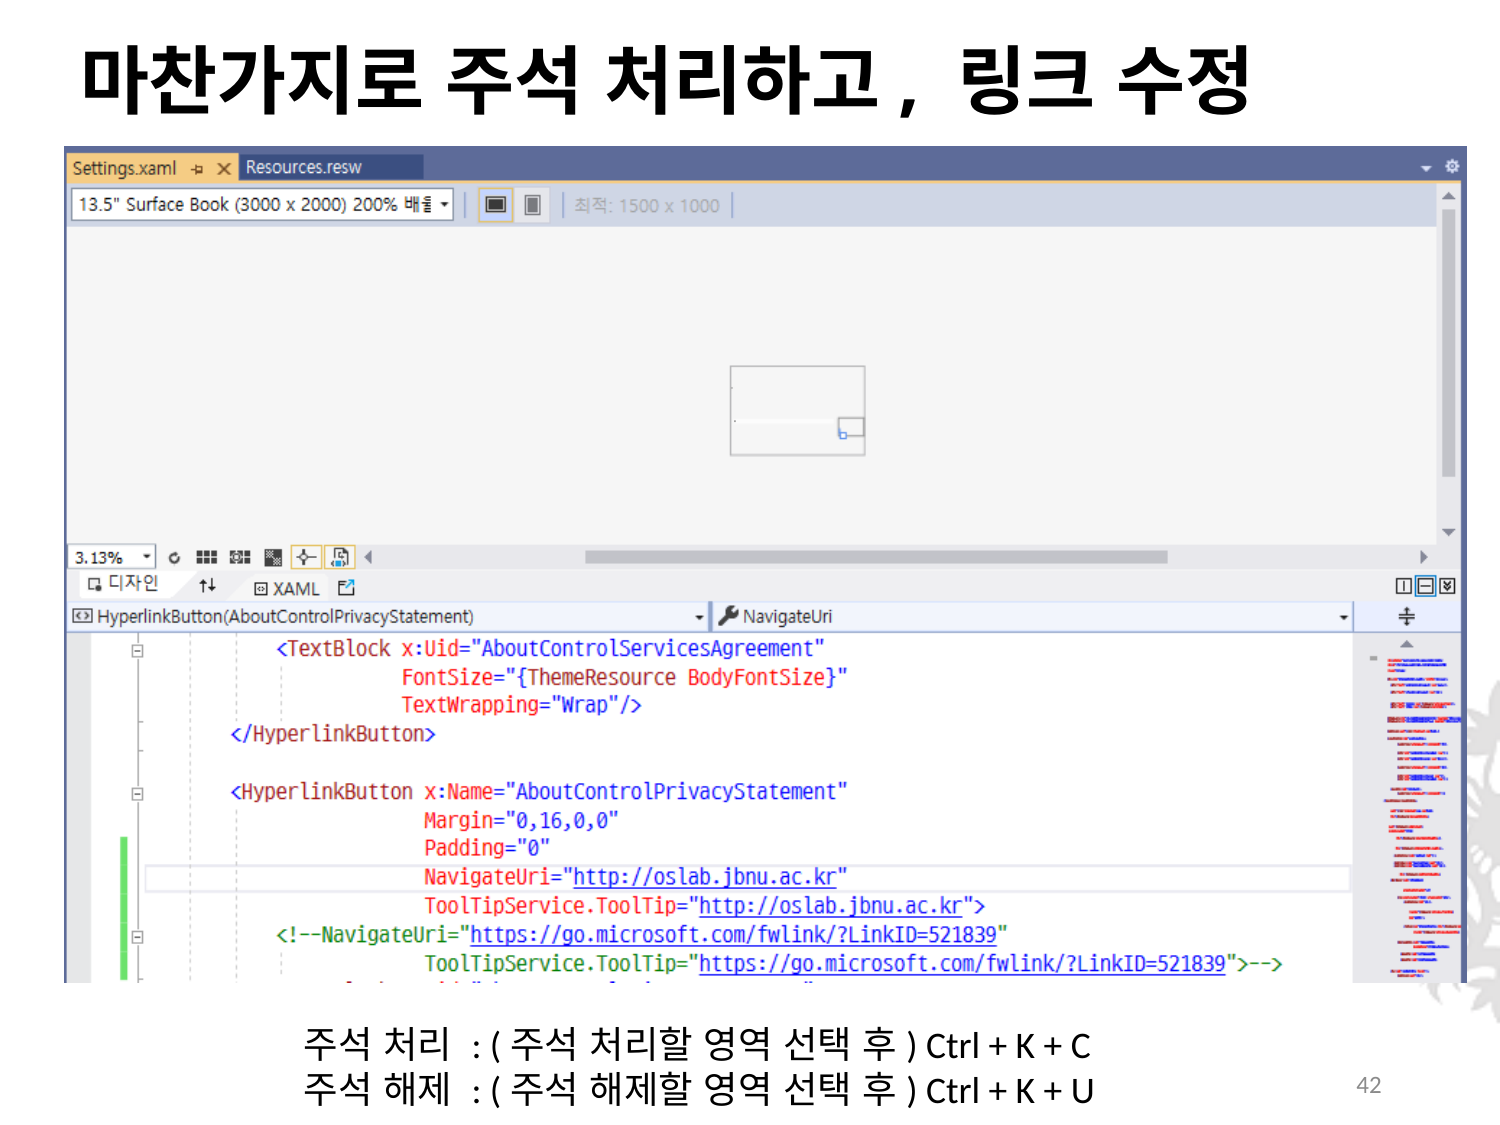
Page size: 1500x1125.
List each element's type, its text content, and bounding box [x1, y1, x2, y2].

text_box 주석 처리 : (주석 처리할 영역 선택 후) Ctrl + K + C 주석 해제 : (주석 해제할 영역 선택 후) Ctrl + K + U [289, 1013, 1329, 1119]
slide_number 42 [1329, 1057, 1397, 1111]
title 마찬가지로 주석 처리하고, 링크 수정 [64, 26, 1436, 143]
picture [64, 146, 1467, 984]
